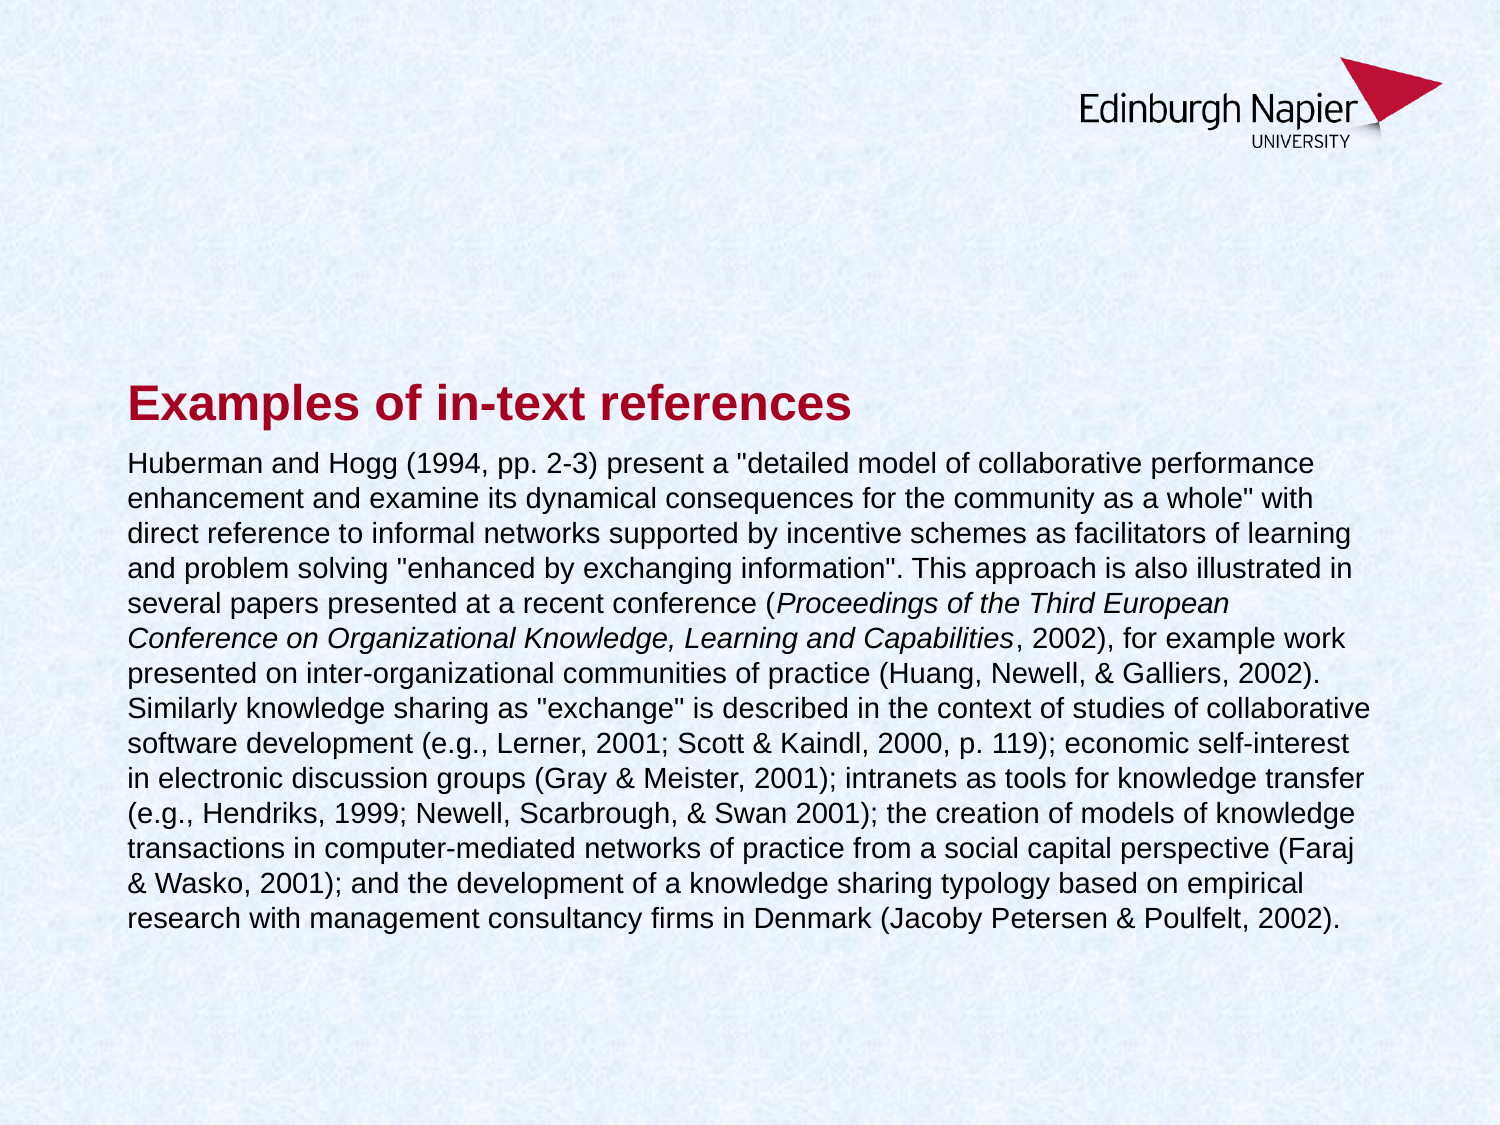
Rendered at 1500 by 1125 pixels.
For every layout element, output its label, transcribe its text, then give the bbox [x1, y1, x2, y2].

picture [1081, 57, 1443, 148]
text_box Huberman and Hogg (1994, pp. 2-3) present a "detailed model of collaborative performance enhancement and examine its dynamical consequences for the community as a whole" with direct reference to informal networks supported by incentive schemes as facilitators of learning and problem solving "enhanced by exchanging information". This approach is also illustrated in several papers presented at a recent conference (Proceedings of the Third European Conference on Organizational Knowledge, Learning and Capabilities, 2002), for example work presented on inter-organizational communities of practice (Huang, Newell, & Galliers, 2002). Similarly knowledge sharing as "exchange" is described in the context of studies of collaborative software development (e.g., Lerner, 2001; Scott & Kaindl, 2000, p. 119); economic self-interest in electronic discussion groups (Gray & Meister, 2001); intranets as tools for knowledge transfer (e.g., Hendriks, 1999; Newell, Scarbrough, & Swan 2001); the creation of models of knowledge transactions in computer-mediated networks of practice from a social capital perspective (Faraj & Wasko, 2001); and the development of a knowledge sharing typology based on empirical research with management consultancy firms in Denmark (Jacoby Petersen & Poulfelt, 2002). [112, 419, 1388, 960]
text_box Examples of in-text references [112, 362, 868, 438]
